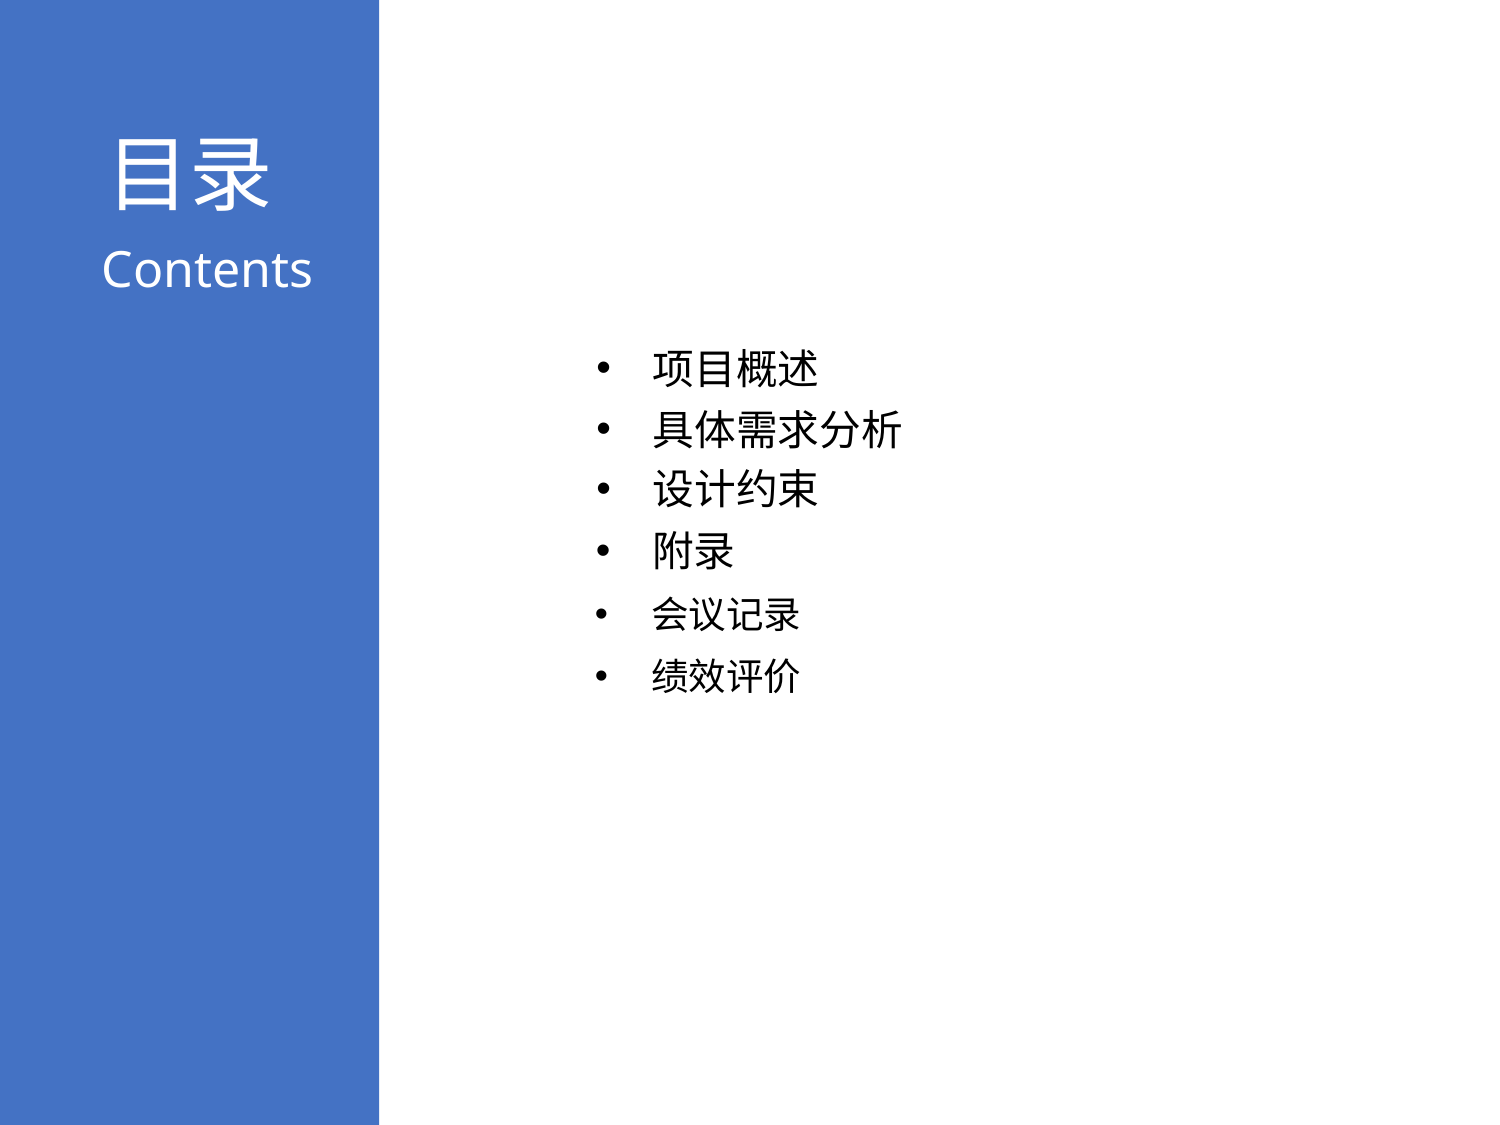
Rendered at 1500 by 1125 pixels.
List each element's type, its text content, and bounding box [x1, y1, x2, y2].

text_box 项目概述 [581, 335, 835, 396]
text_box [0, 0, 380, 1125]
text_box 会议记录 [580, 583, 821, 644]
text_box 绩效评价 [580, 645, 821, 706]
text_box 附录 [581, 517, 751, 583]
text_box 具体需求分析 [581, 396, 919, 461]
text_box 设计约束 [581, 455, 835, 521]
